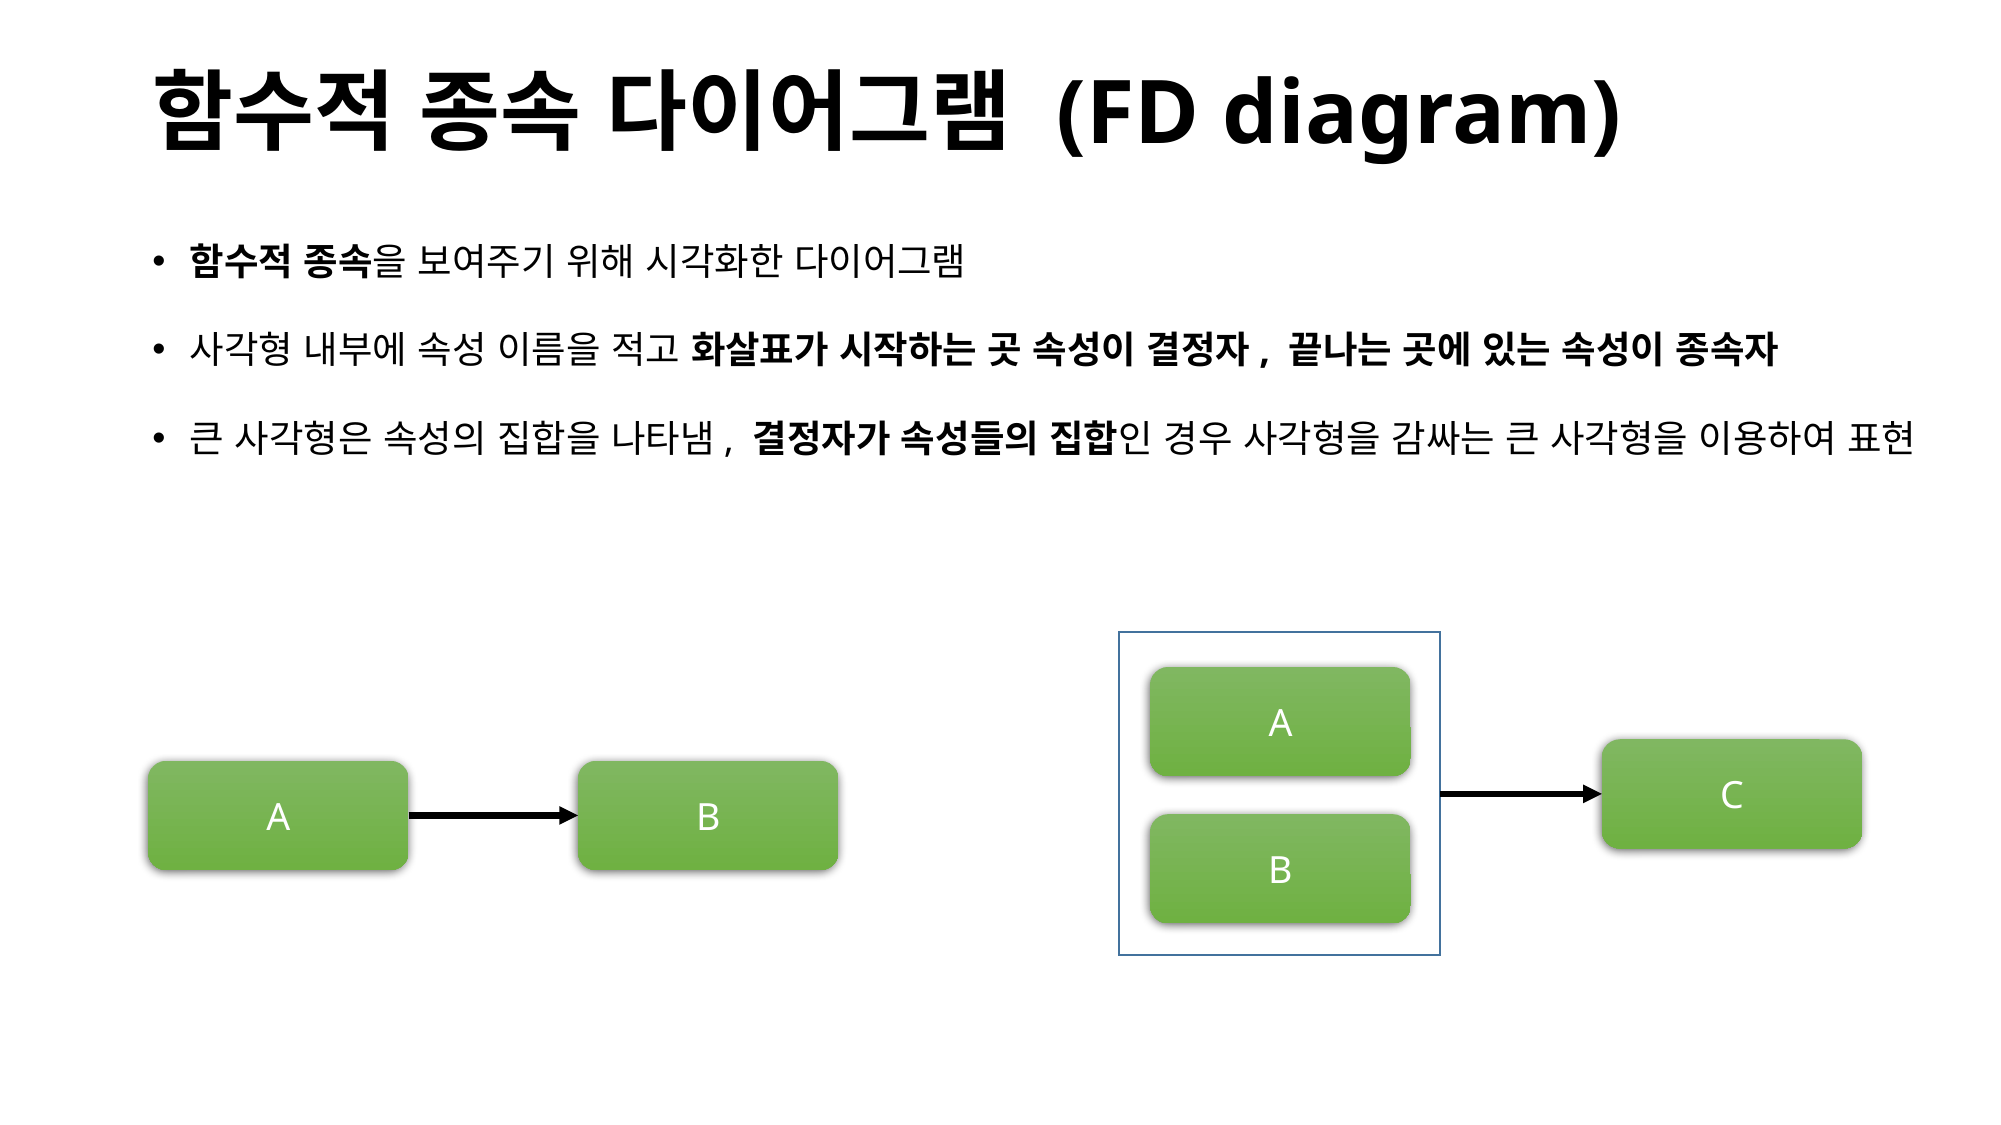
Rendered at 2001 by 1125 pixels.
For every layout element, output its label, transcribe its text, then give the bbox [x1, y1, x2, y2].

title 함수적 종속 다이어그램 (FD diagram) [137, 59, 1863, 170]
text_box [1118, 631, 1441, 956]
text_box A [148, 760, 409, 871]
list 함수적 종속을 보여주기 위해 시각화한 다이어그램 사각형 내부에 속성 이름을 적고 화살표가 시작하는 곳 속성이 결정자, 끝나는 곳에 있는 속성이 종속자 큰 사각형은 속성의 집합을 나타냄, 결정자가 속성들의 집합인 경우 사각형을 감싸는 큰 사각형을 이용하여 표현 [137, 207, 1945, 1014]
text_box C [1601, 739, 1863, 849]
text_box B [577, 760, 839, 871]
